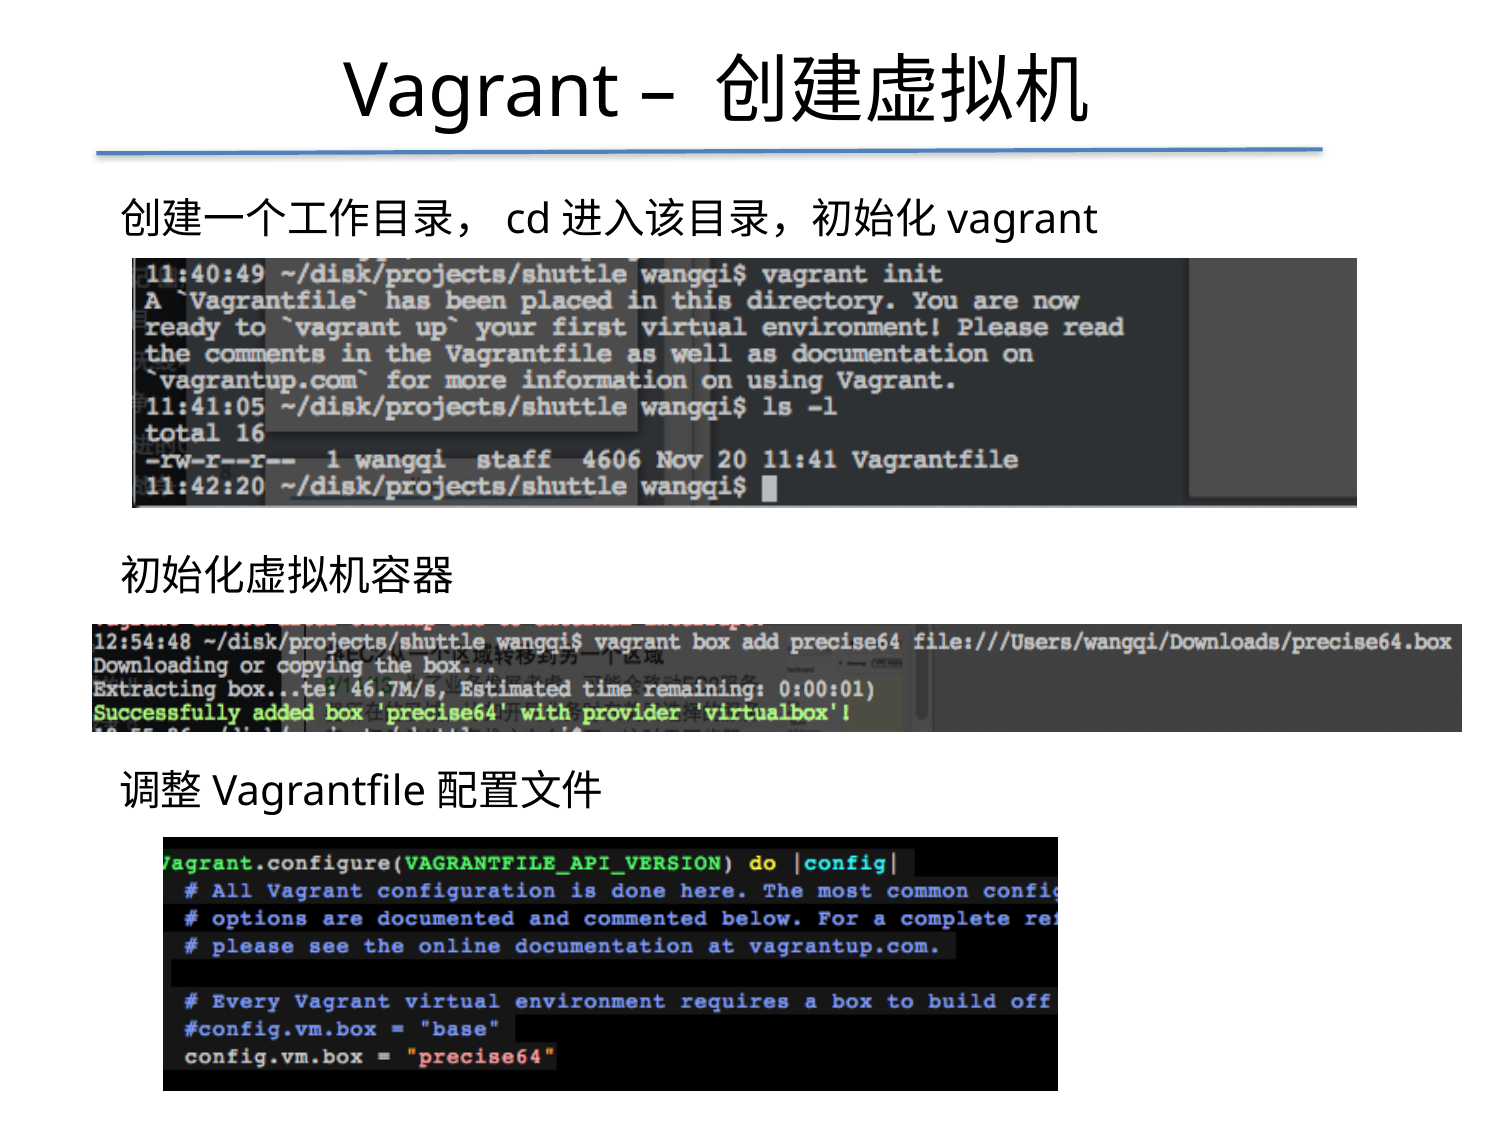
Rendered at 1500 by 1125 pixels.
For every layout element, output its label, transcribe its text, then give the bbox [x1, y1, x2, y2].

text_box 调整Vagrantfile配置文件 [104, 756, 1327, 822]
picture [91, 624, 1462, 732]
text_box Vagrant – 创建虚拟机 [105, 34, 1328, 139]
picture [162, 837, 1058, 1091]
picture [131, 258, 1357, 508]
text_box 创建一个工作目录，cd进入该目录，初始化vagrant [105, 184, 1328, 249]
text_box 初始化虚拟机容器 [105, 541, 1328, 607]
